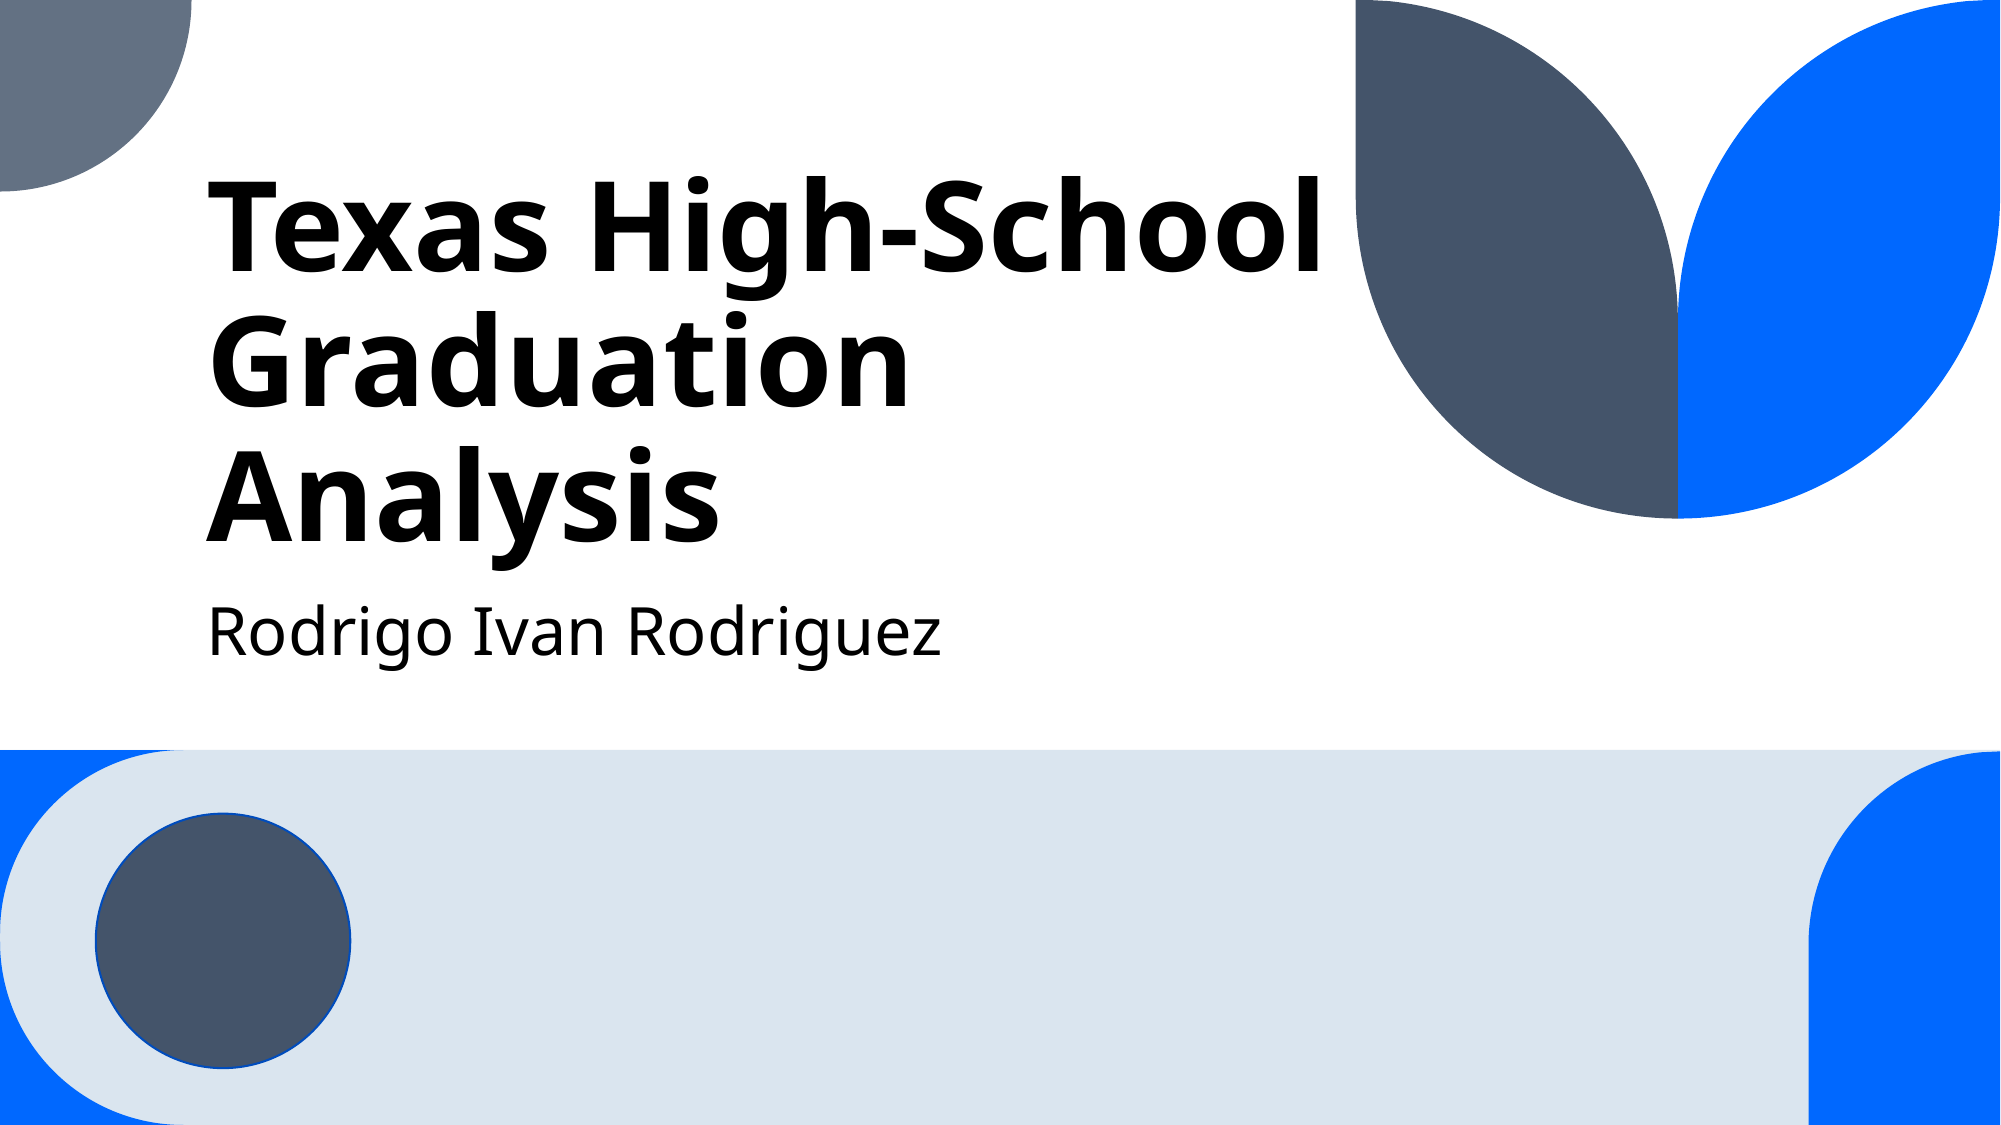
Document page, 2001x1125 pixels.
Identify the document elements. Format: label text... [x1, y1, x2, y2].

title Texas High-School Graduation Analysis [191, 184, 1356, 576]
subtitle Rodrigo Ivan Rodriguez [191, 590, 1750, 724]
